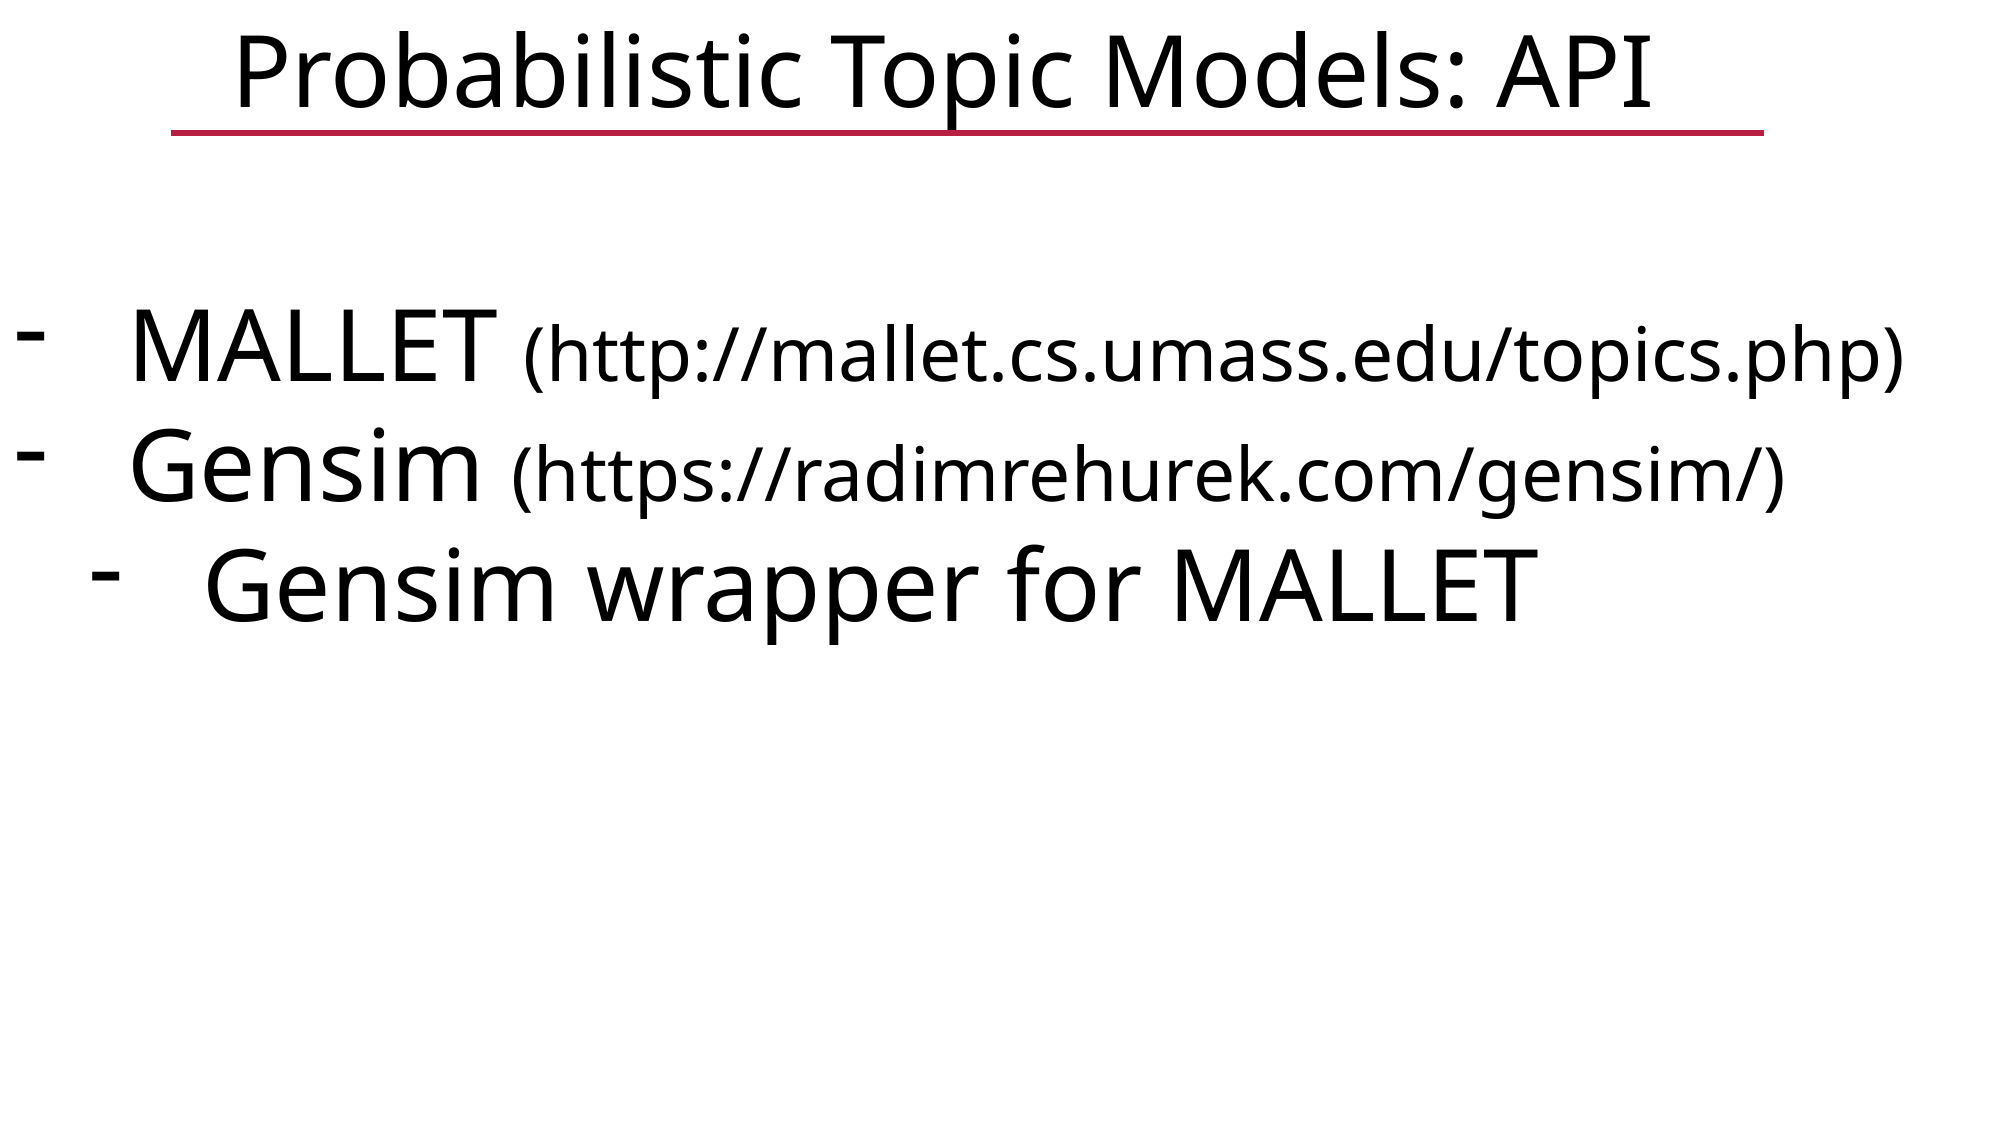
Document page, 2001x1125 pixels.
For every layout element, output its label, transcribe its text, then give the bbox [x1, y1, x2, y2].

text_box Probabilistic Topic Models: API [0, 0, 1944, 135]
text_box MALLET (http://mallet.cs.umass.edu/topics.php) Gensim (https://radimrehurek.com/gensim/) Gensim wrapper for MALLET [0, 154, 2000, 769]
